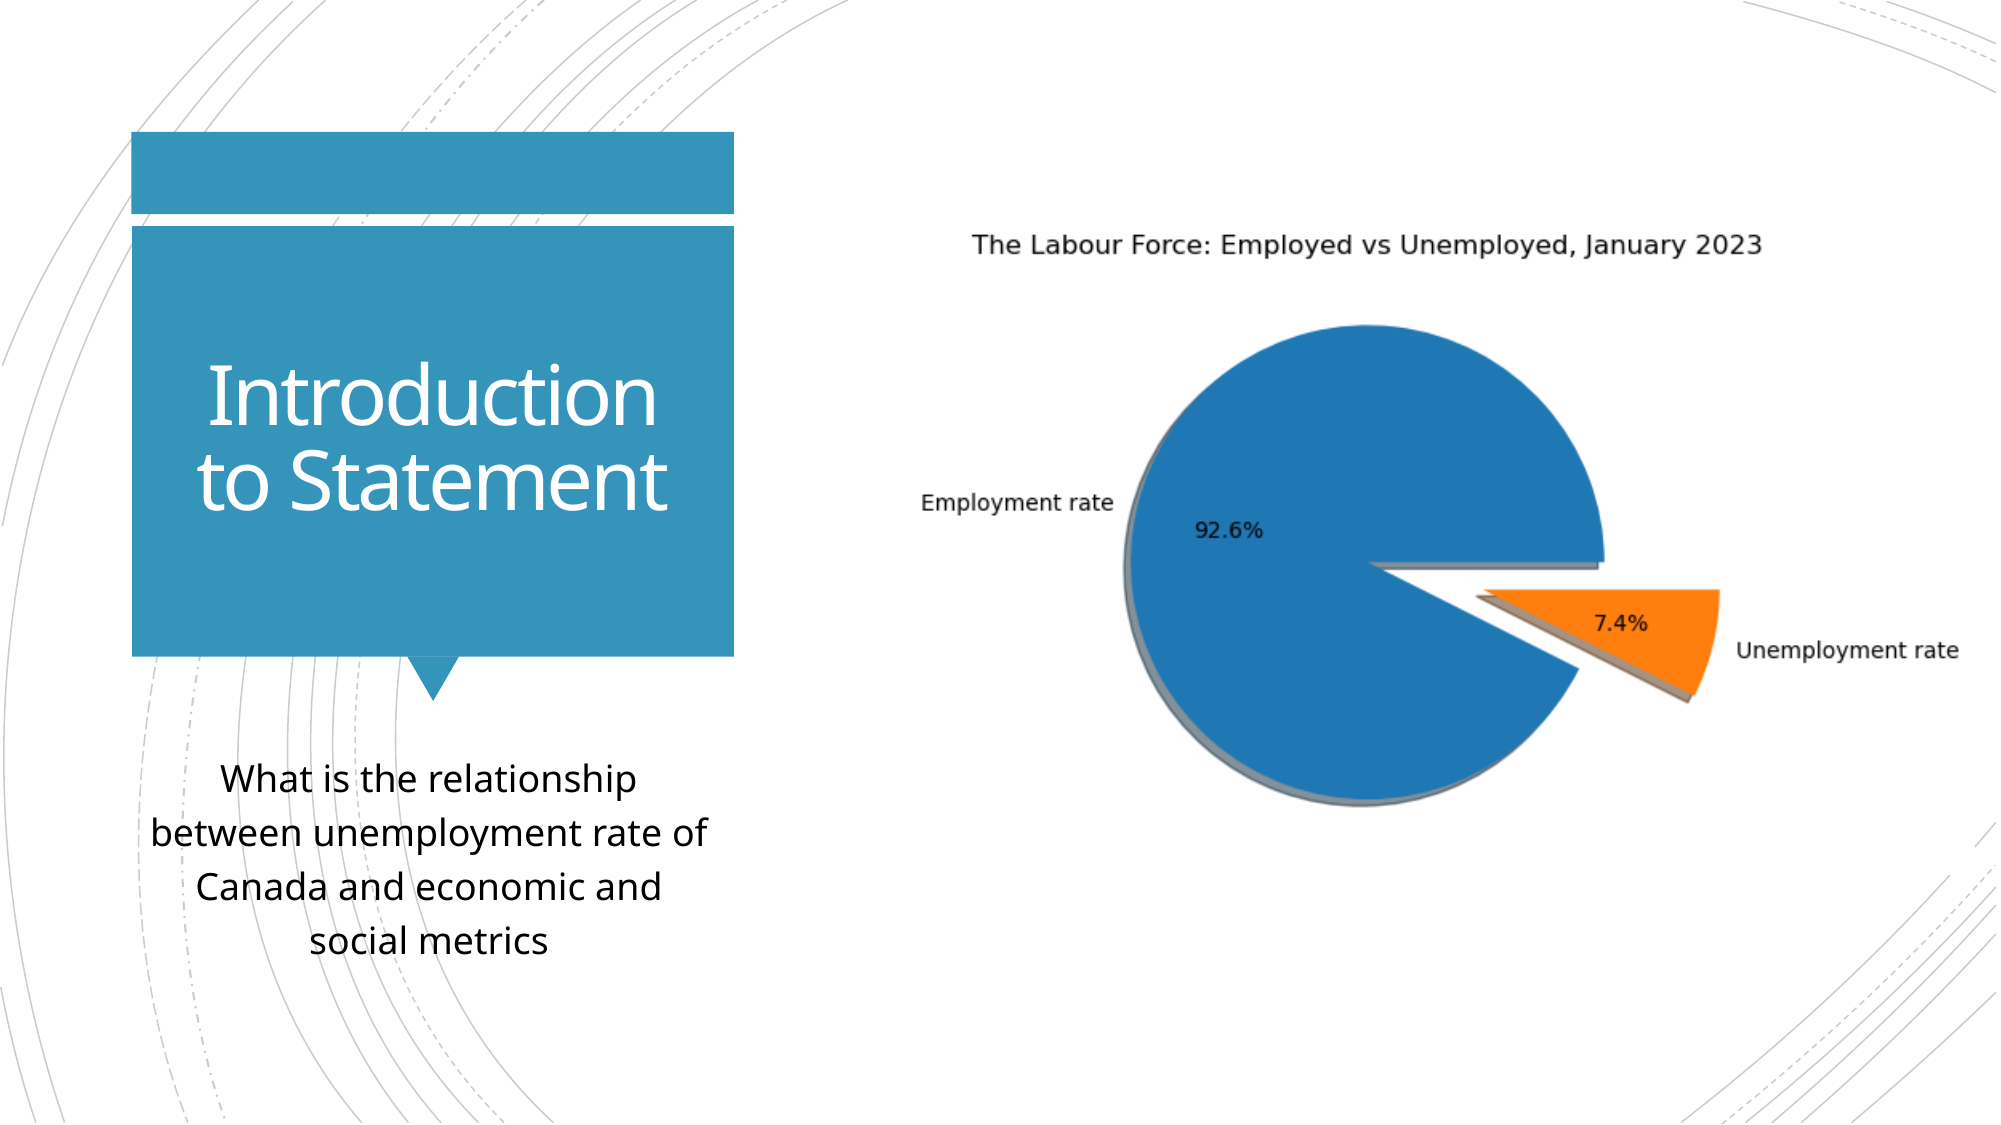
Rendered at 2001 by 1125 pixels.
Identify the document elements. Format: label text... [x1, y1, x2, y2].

picture [905, 219, 1975, 875]
title Introduction to Statement [145, 241, 720, 645]
list What is the relationship between unemployment rate of Canada and economic and social metrics [132, 714, 727, 993]
